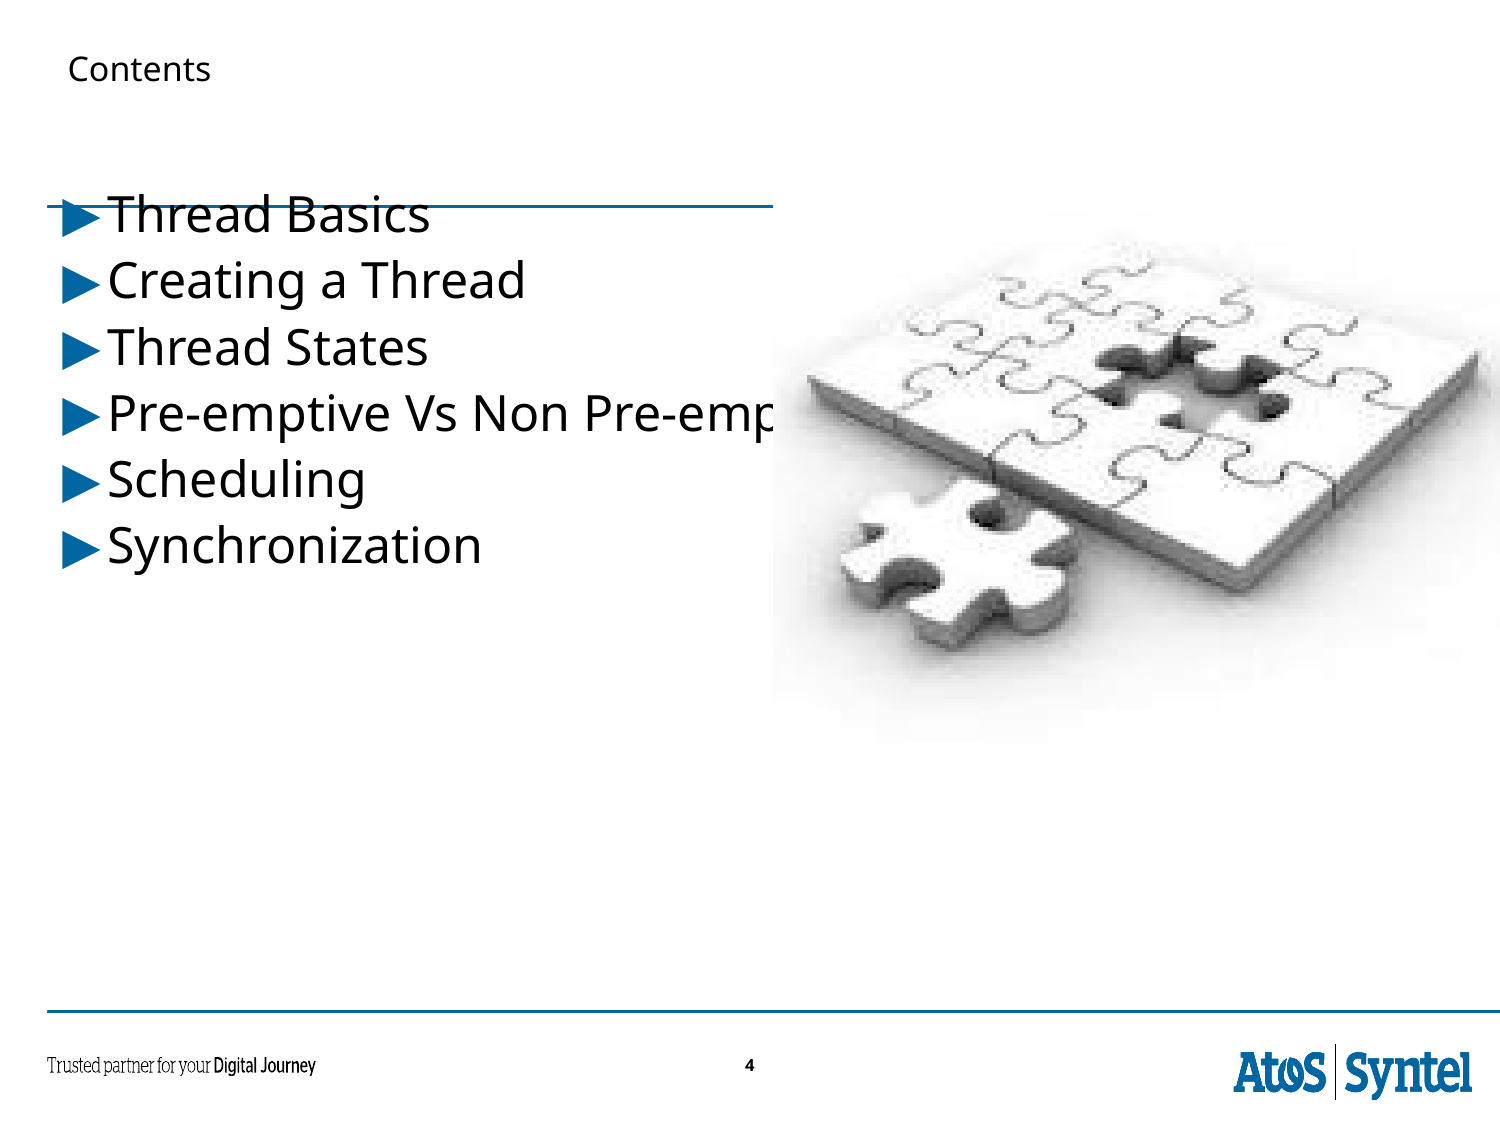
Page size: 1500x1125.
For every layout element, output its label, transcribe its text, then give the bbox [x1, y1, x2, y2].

picture [773, 149, 1500, 750]
list Thread Basics Creating a Thread Thread States Pre-emptive Vs Non Pre-emptive Thread Scheduling Synchronization [62, 182, 1438, 997]
title Contents [67, 39, 1172, 96]
